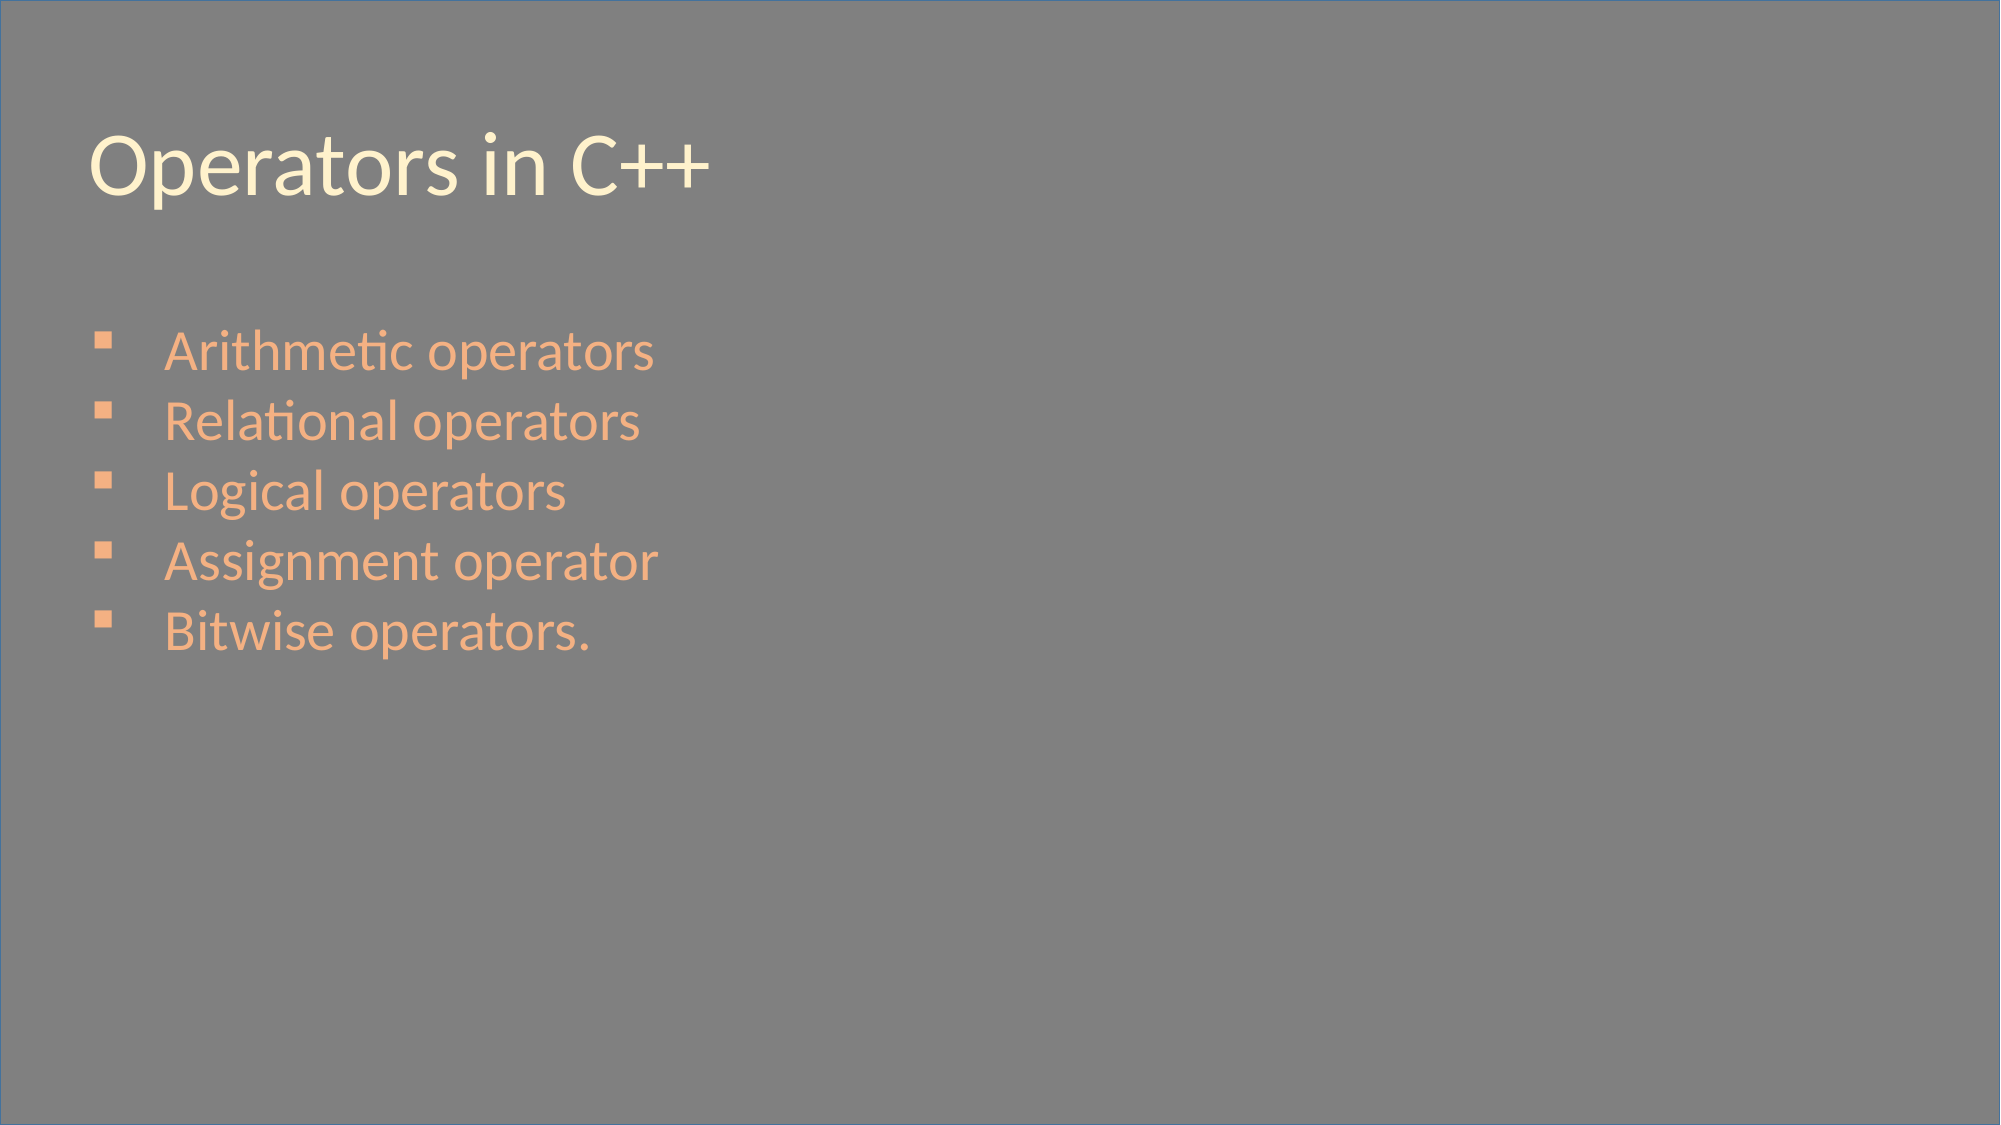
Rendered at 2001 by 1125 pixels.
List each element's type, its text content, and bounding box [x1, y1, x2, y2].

text_box [0, 0, 2000, 1125]
text_box Operators in C++ [73, 95, 1181, 221]
text_box Arithmetic operators Relational operators Logical operators Assignment operator Bitwise operators. [0, 304, 1035, 740]
